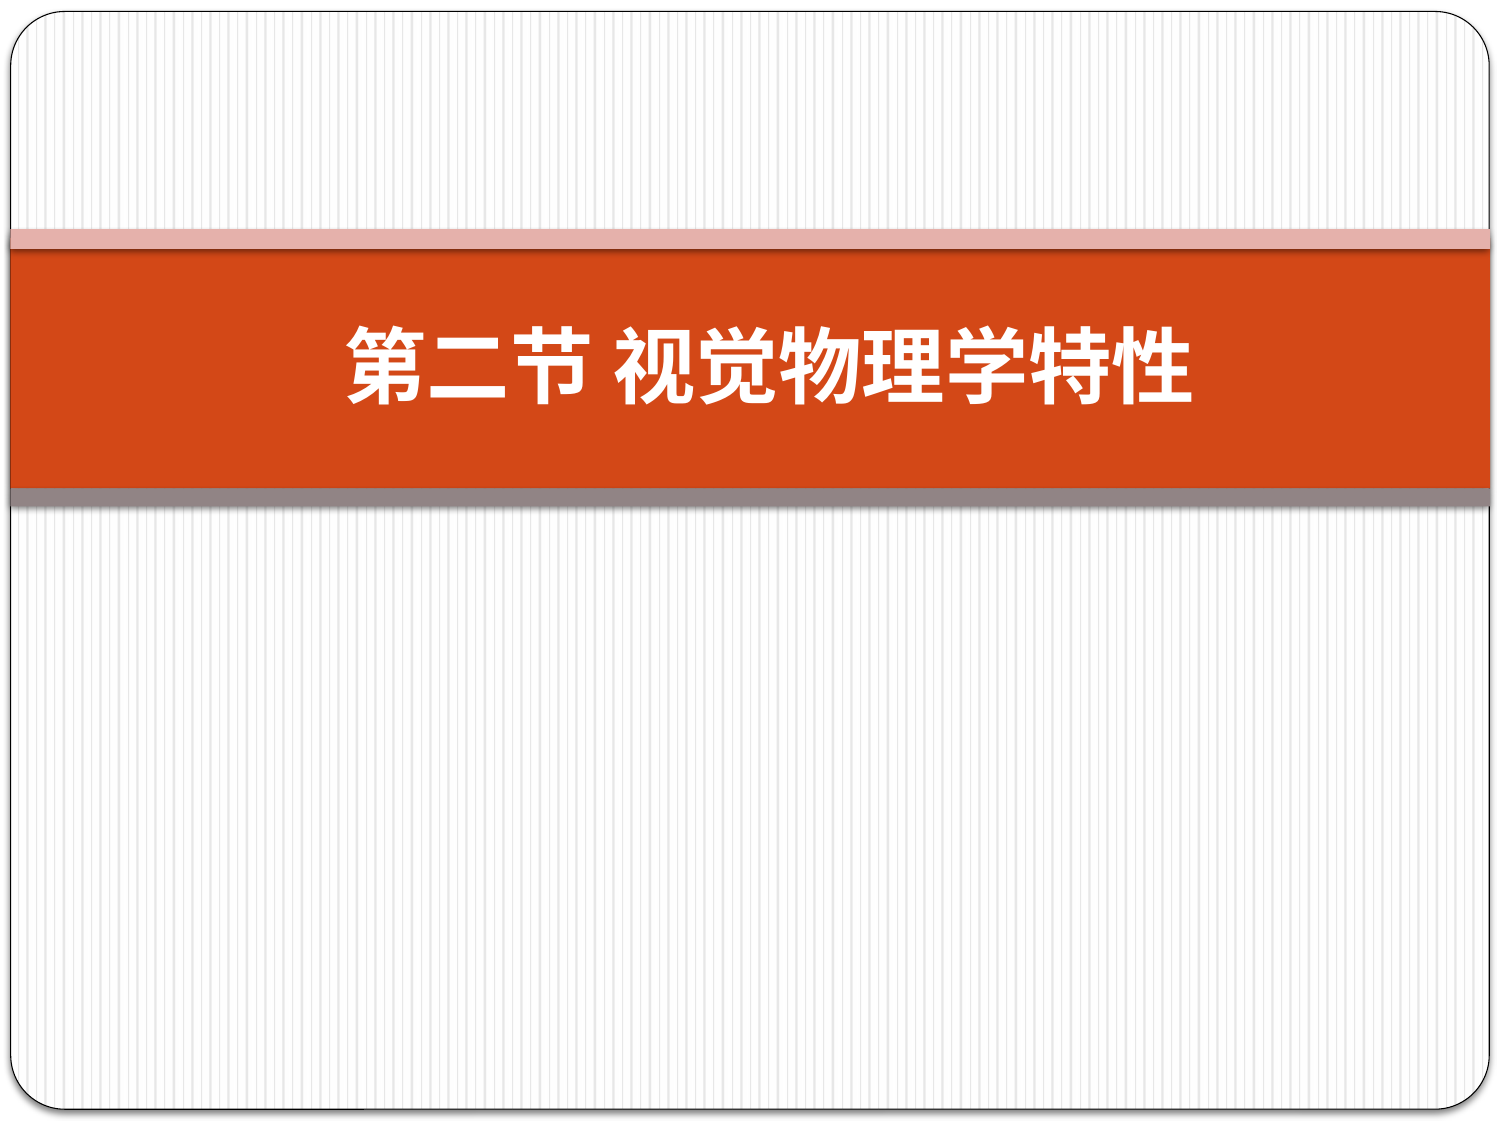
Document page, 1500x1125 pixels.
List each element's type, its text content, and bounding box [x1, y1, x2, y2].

title 第二节 视觉物理学特性 [75, 247, 1425, 489]
